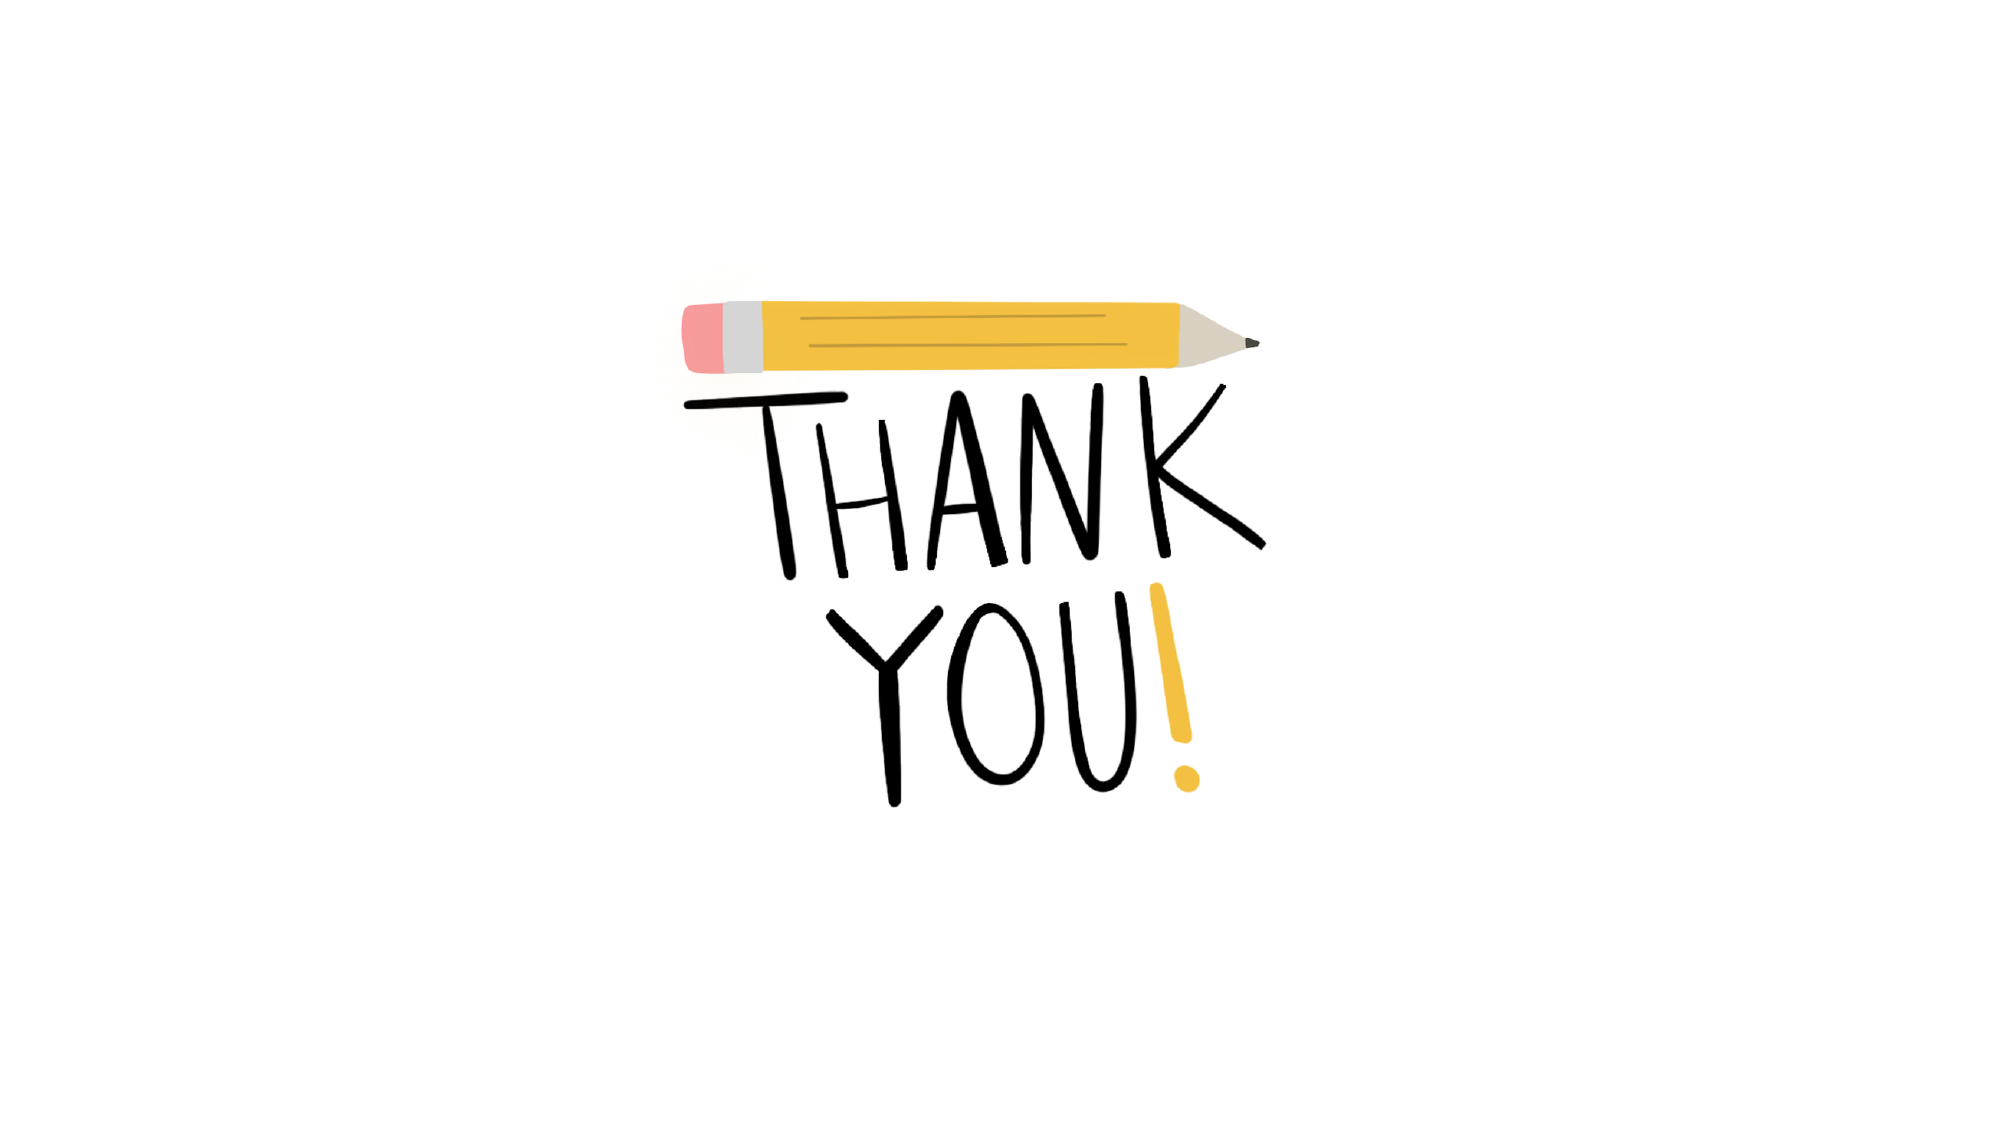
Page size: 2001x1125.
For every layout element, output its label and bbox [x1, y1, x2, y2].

picture [454, 242, 1436, 830]
